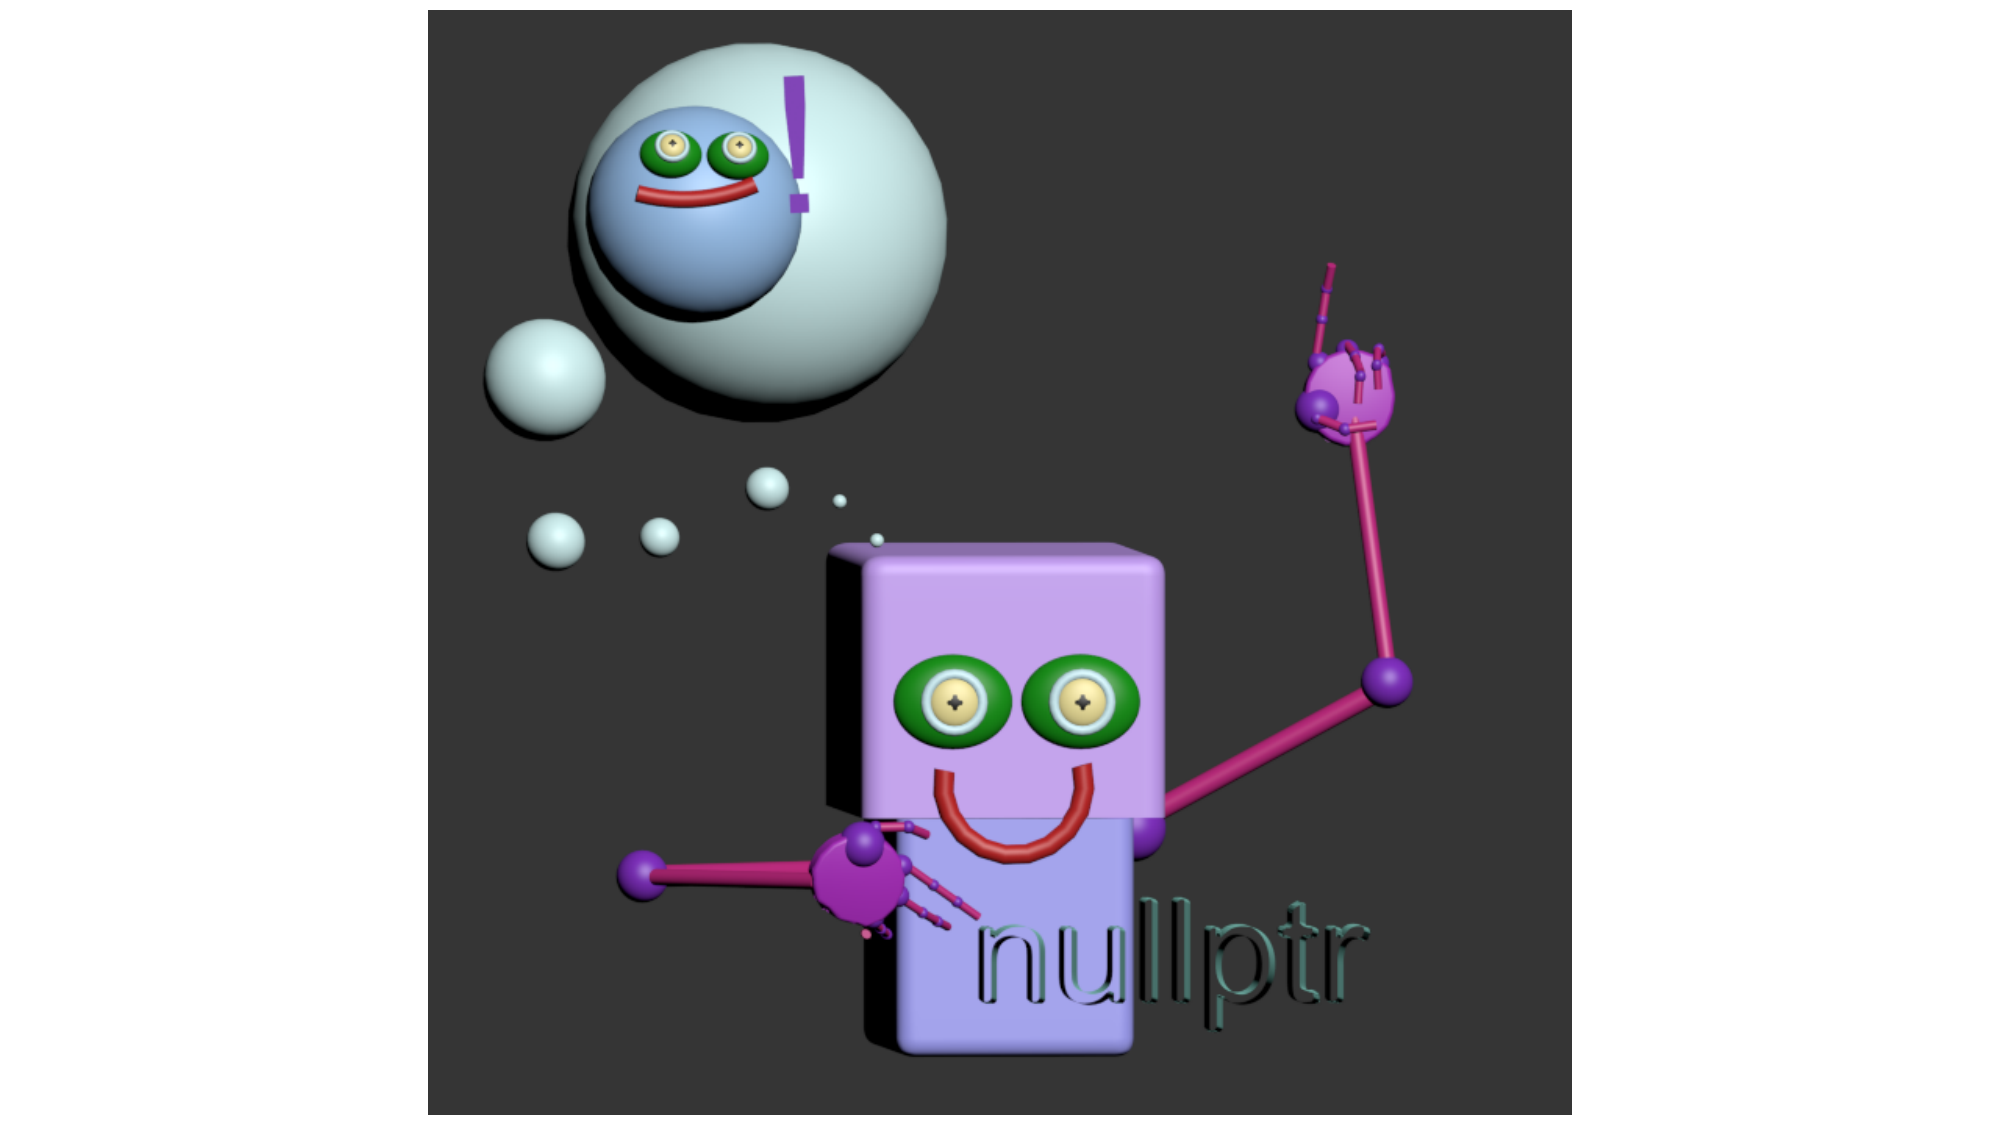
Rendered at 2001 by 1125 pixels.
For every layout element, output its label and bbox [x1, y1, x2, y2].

picture [427, 10, 1572, 1115]
